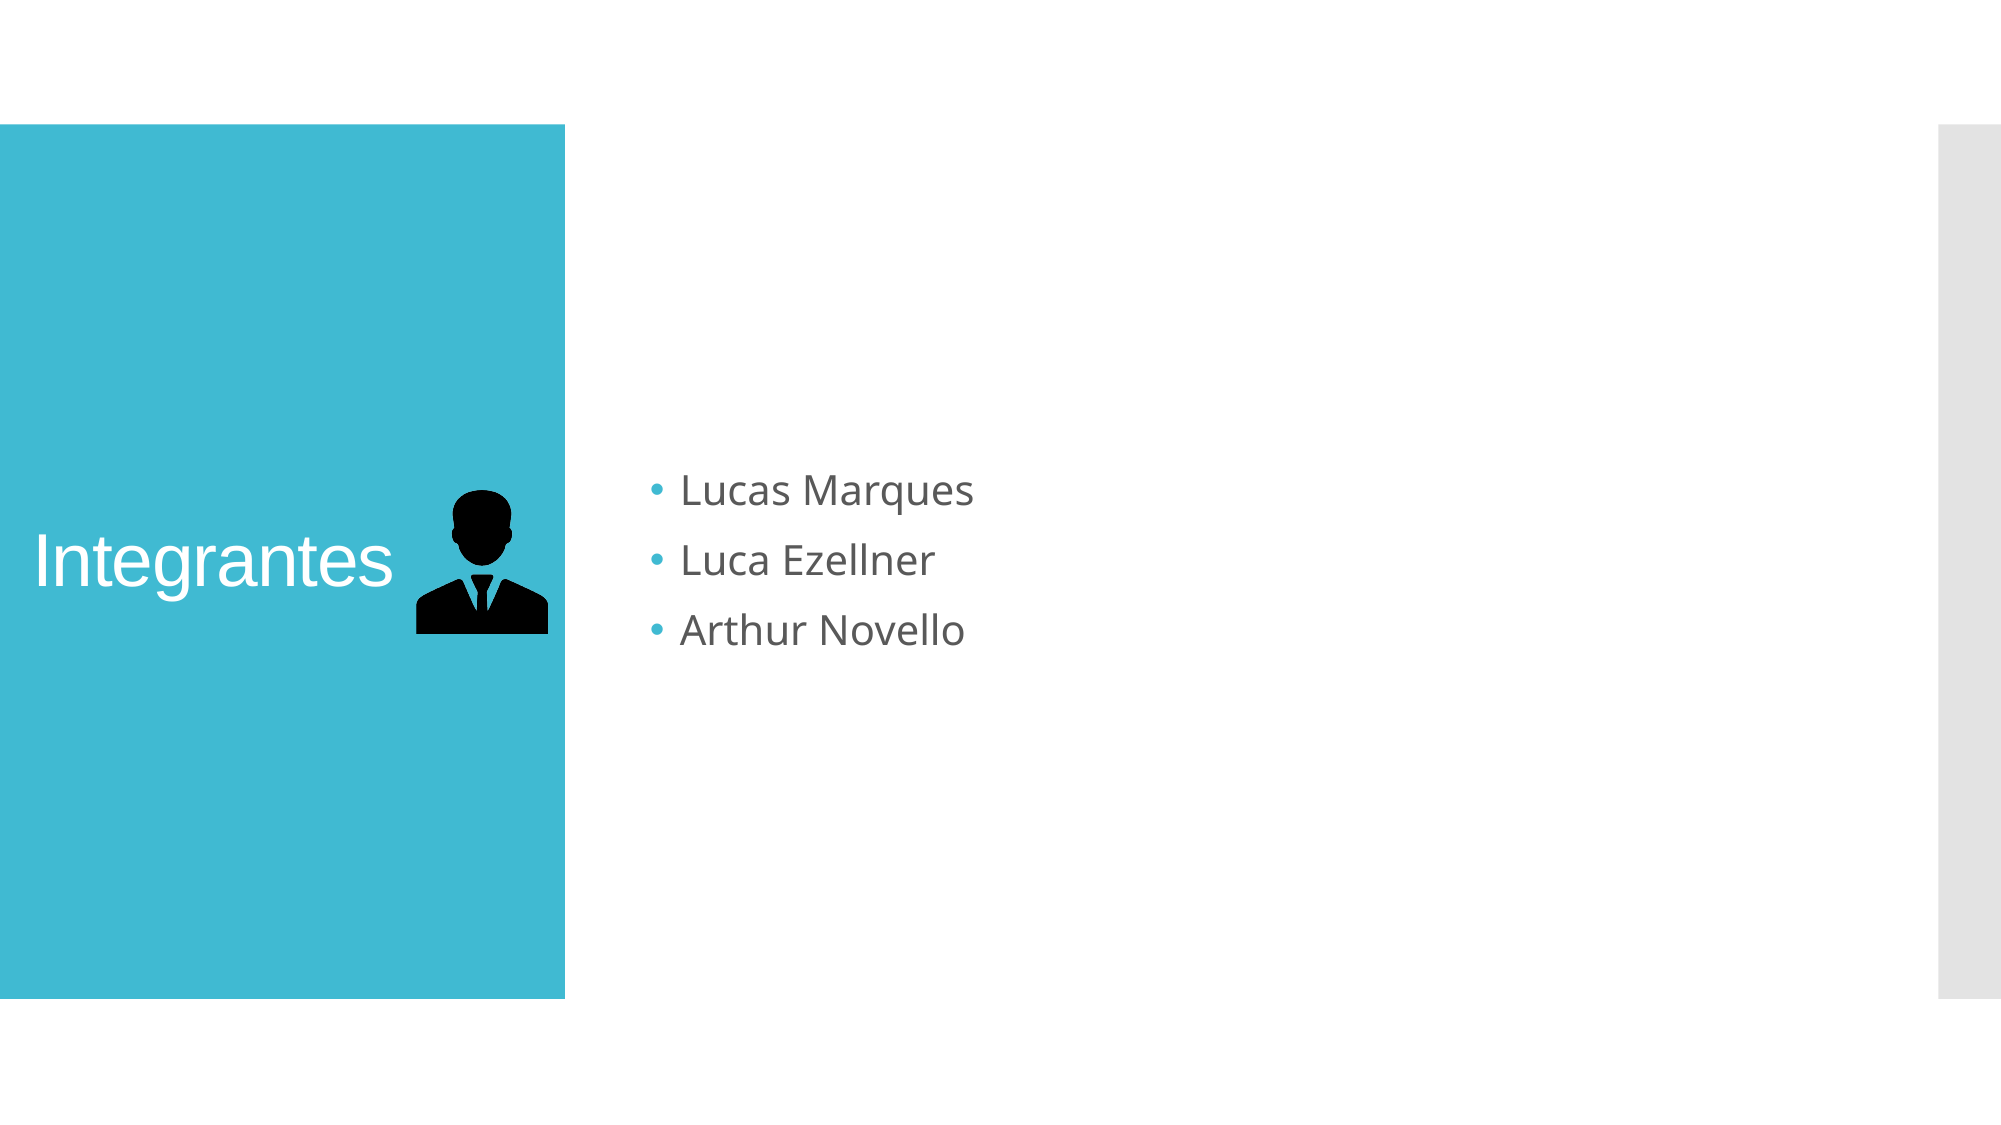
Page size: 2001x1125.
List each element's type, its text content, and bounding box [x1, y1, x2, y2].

picture [410, 489, 554, 634]
list Lucas Marques Luca Ezellner Arthur Novello [634, 141, 1835, 982]
title Integrantes [17, 184, 501, 940]
